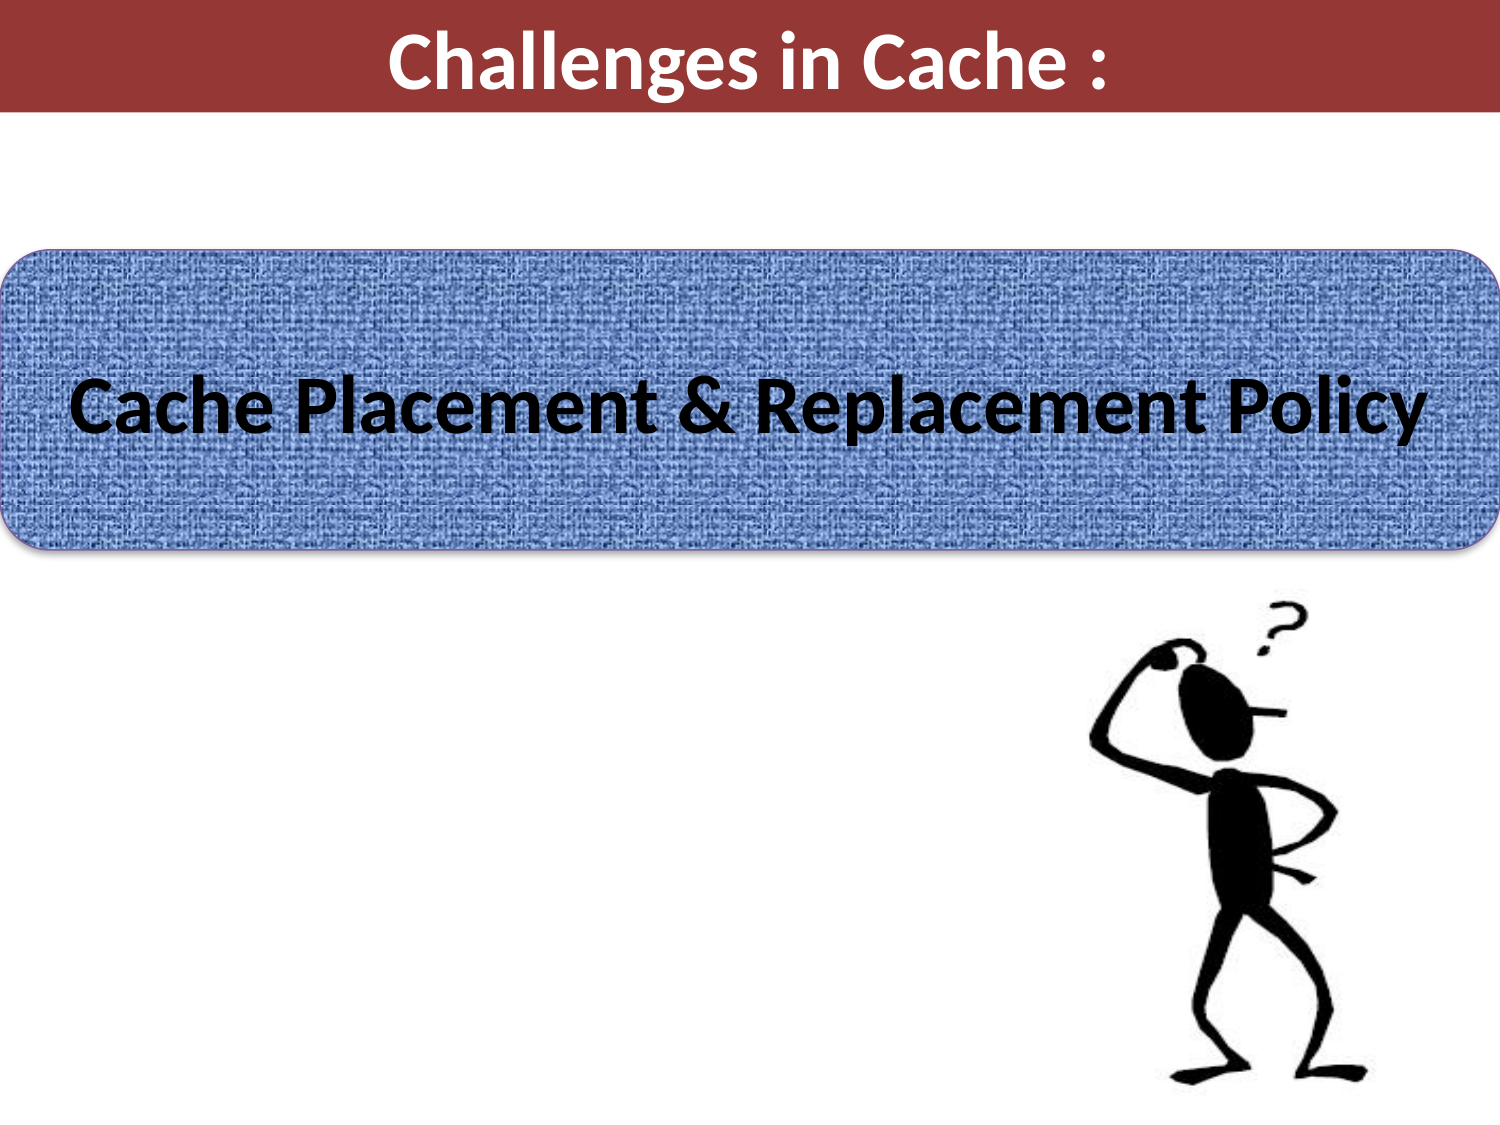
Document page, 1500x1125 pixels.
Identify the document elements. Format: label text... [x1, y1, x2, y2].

text_box Cache Placement & Replacement Policy [0, 249, 1500, 551]
picture [1037, 562, 1401, 1125]
title Challenges in Cache : [0, 0, 1500, 113]
